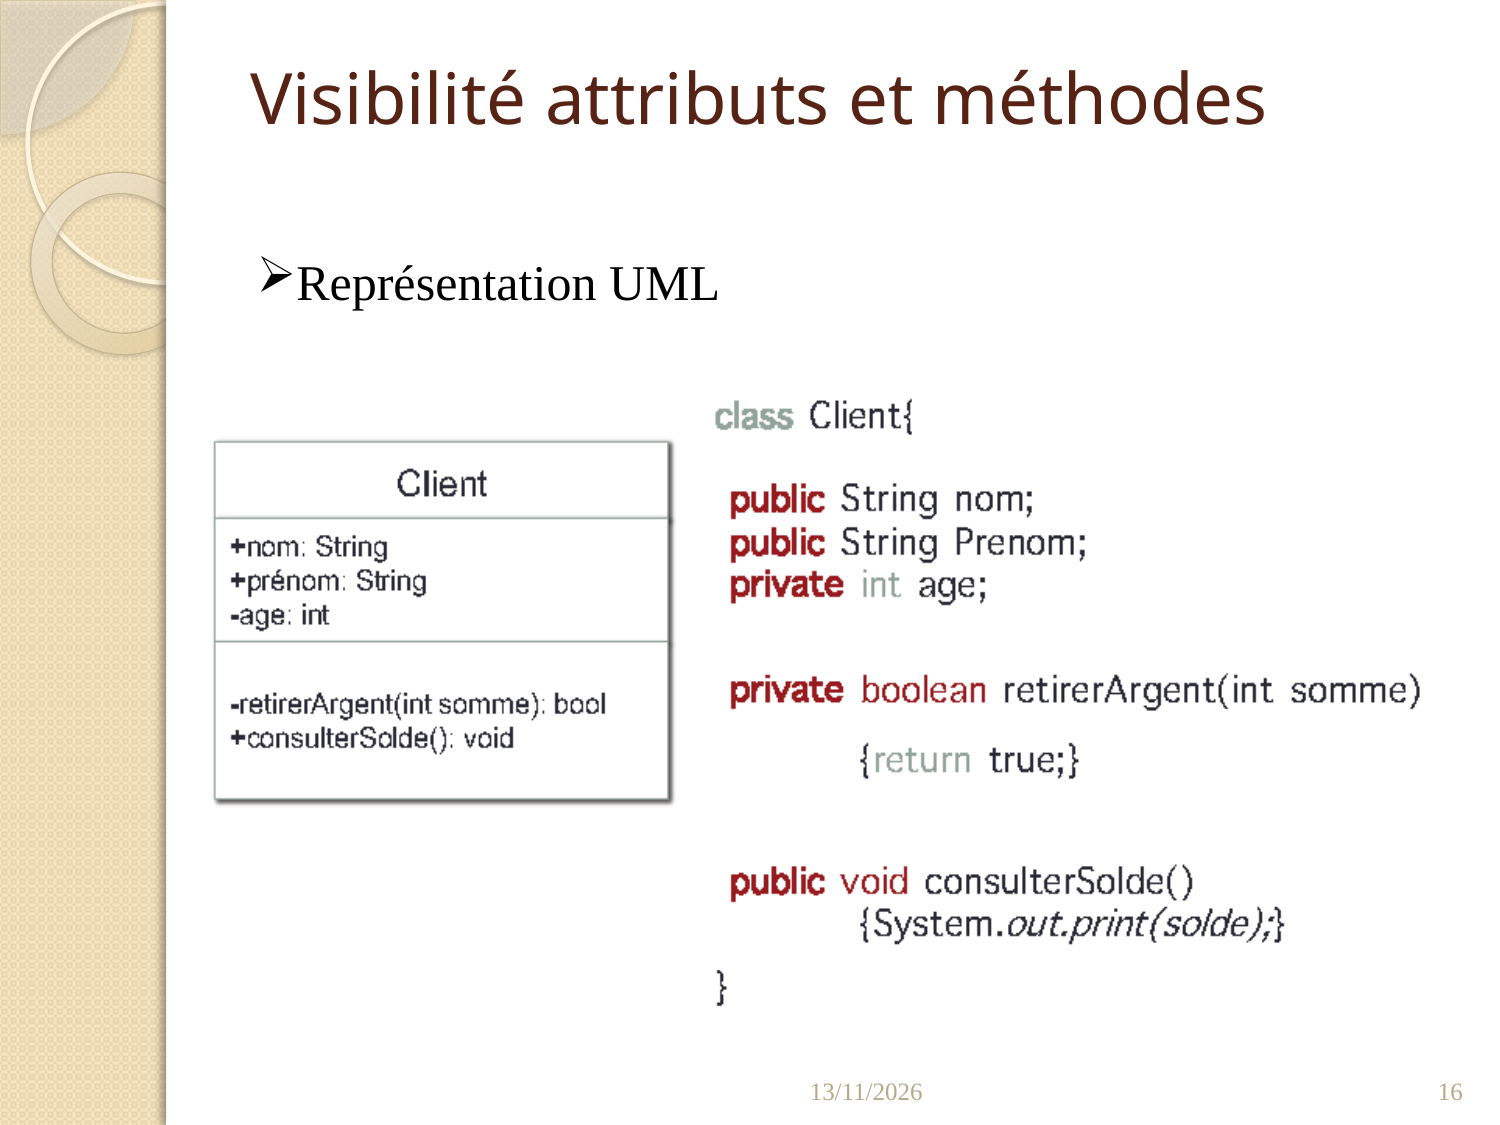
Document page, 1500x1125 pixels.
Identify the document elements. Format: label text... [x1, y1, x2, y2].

text_box Représentation UML [242, 243, 939, 319]
slide_number 16 [1413, 1034, 1488, 1113]
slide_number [587, 1034, 938, 1113]
title Visibilité attributs et méthodes [235, 45, 1466, 233]
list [194, 349, 1426, 1024]
